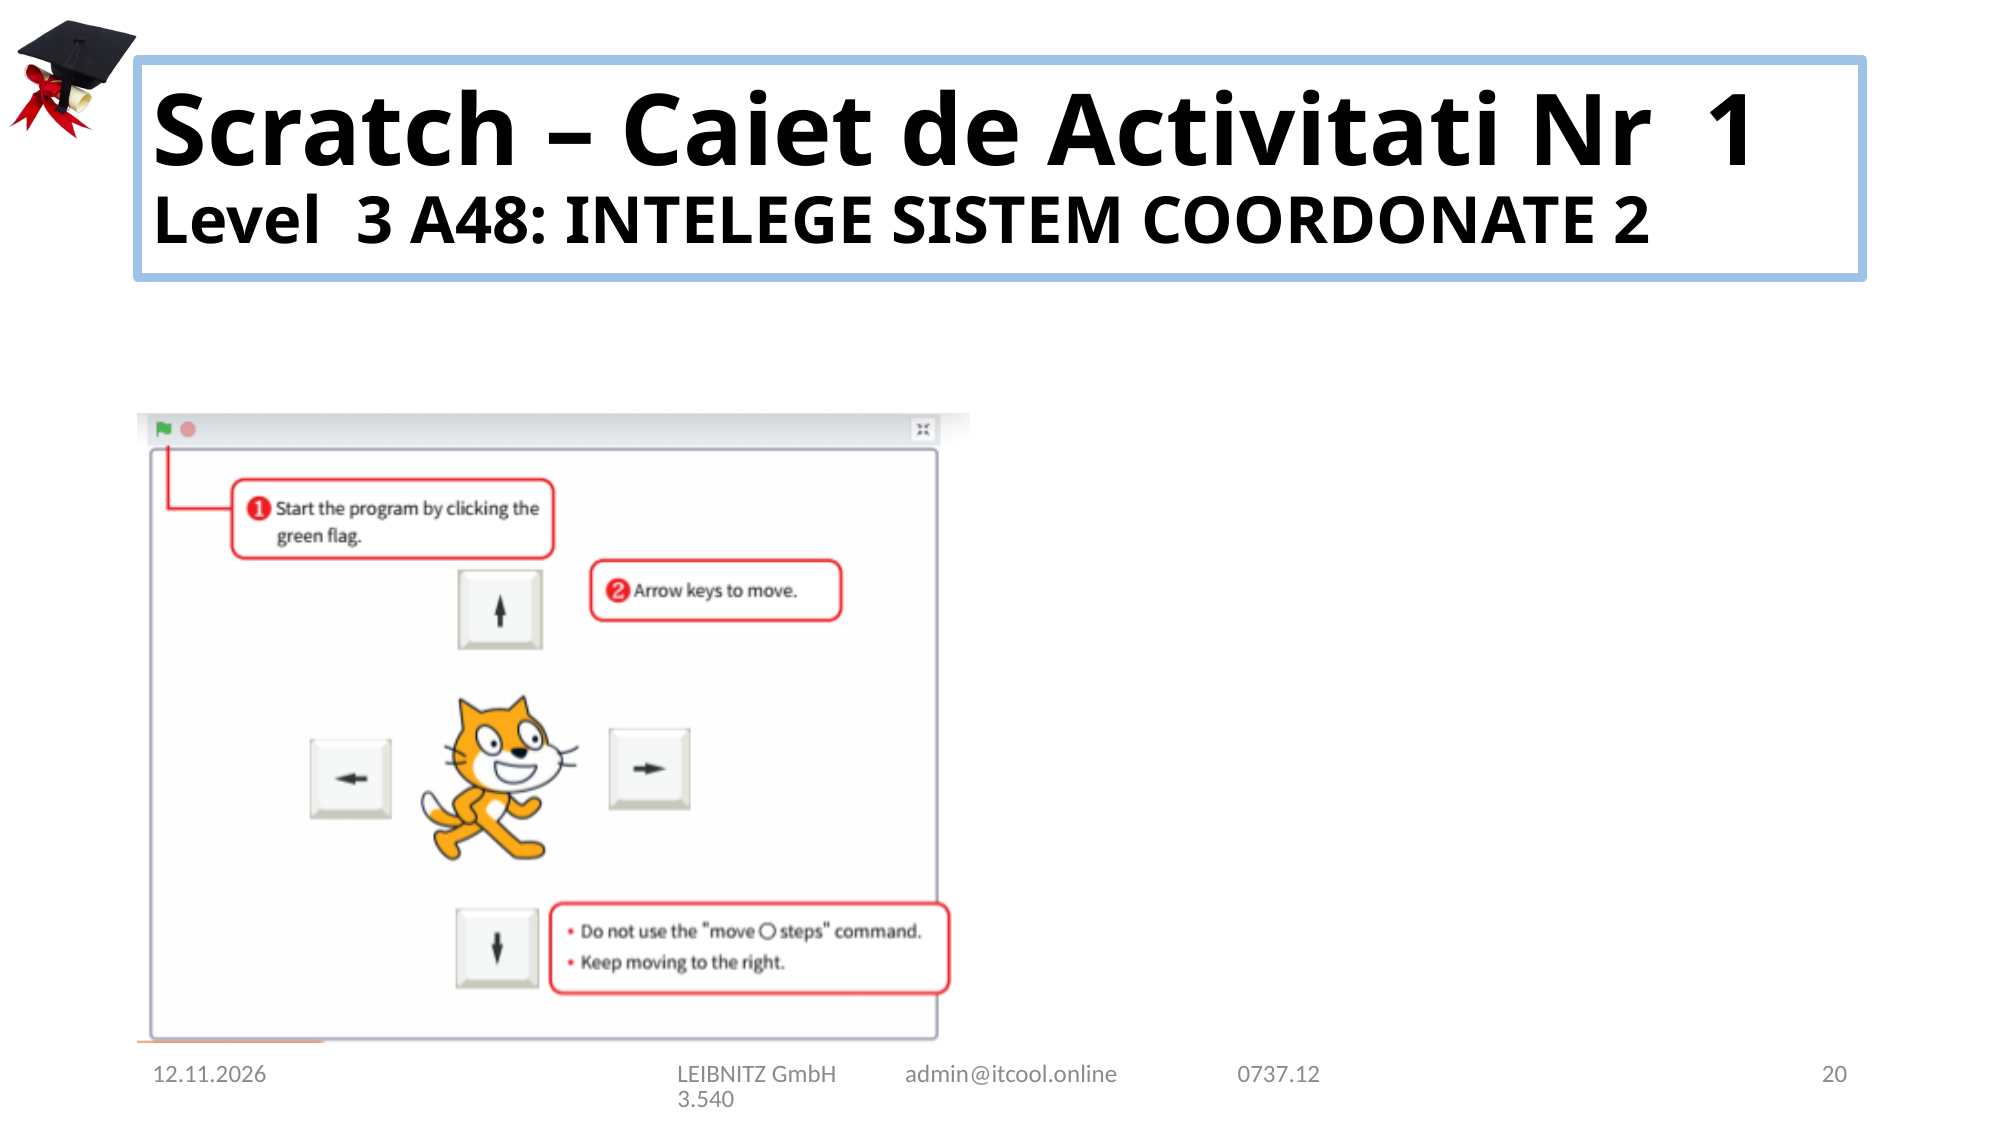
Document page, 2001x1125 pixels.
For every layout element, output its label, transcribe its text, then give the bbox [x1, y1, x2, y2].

text_box Scratch – Caiet de Activitati Nr 1 Level 3 A48: INTELEGE SISTEM COORDONATE 2 [137, 59, 1863, 278]
footer LEIBNITZ GmbH admin@itcool.online 0737.123.540 [662, 1042, 1338, 1103]
slide_number 20 [1412, 1042, 1863, 1103]
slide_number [137, 1043, 588, 1103]
picture [7, 17, 138, 148]
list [137, 413, 970, 1043]
